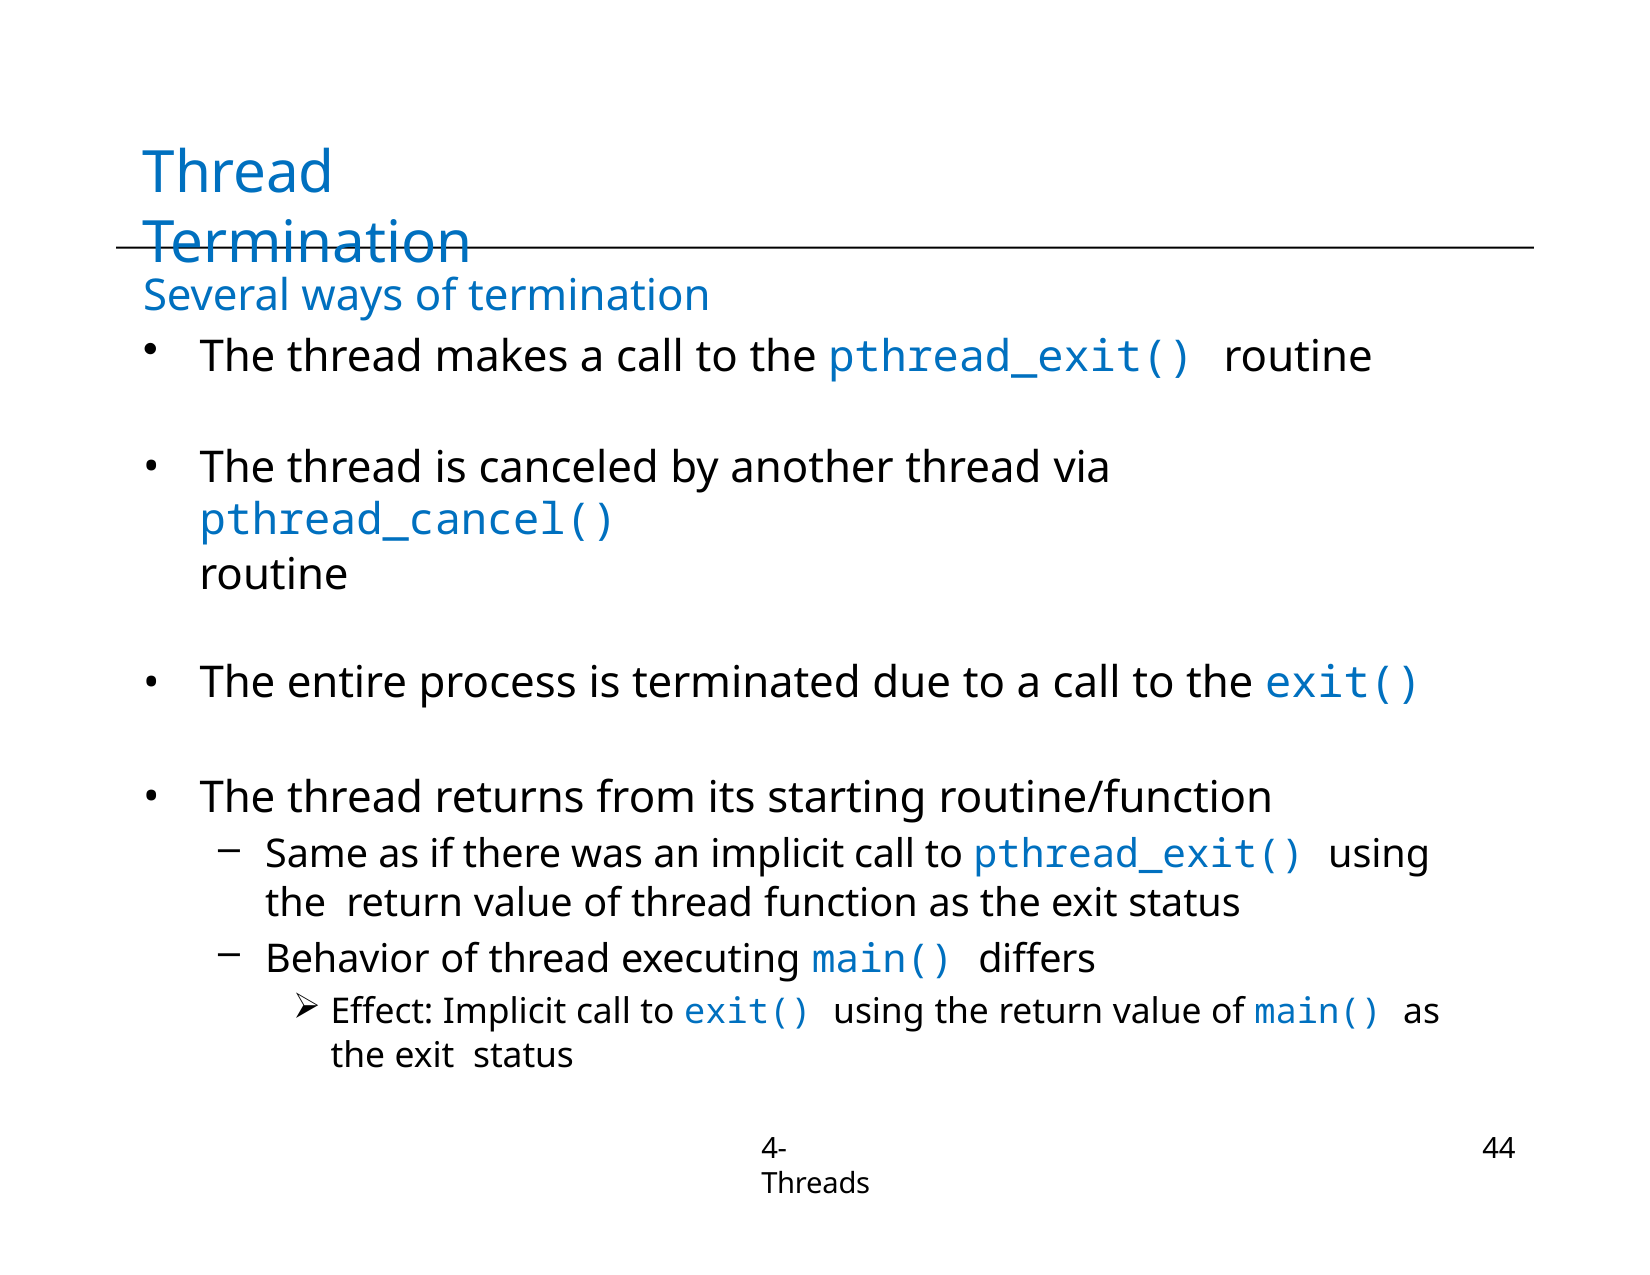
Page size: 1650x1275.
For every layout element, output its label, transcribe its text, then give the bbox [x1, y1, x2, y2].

title Thread Termination [140, 132, 653, 348]
text_box Several ways of termination The thread makes a call to the pthread_exit() routine The thread is canceled by another thread via pthread_cancel() routine The entire process is terminated due to a call to the exit() The thread returns from its starting routine/function Same as if there was an implicit call to pthread_exit() using the return value of thread function as the exit status Behavior of thread executing main() differs Effect: Implicit call to exit() using the return value of main() as the exit status [141, 255, 1503, 1075]
footer 4-Threads [759, 1127, 892, 1275]
slide_number 44 [1476, 1127, 1521, 1275]
